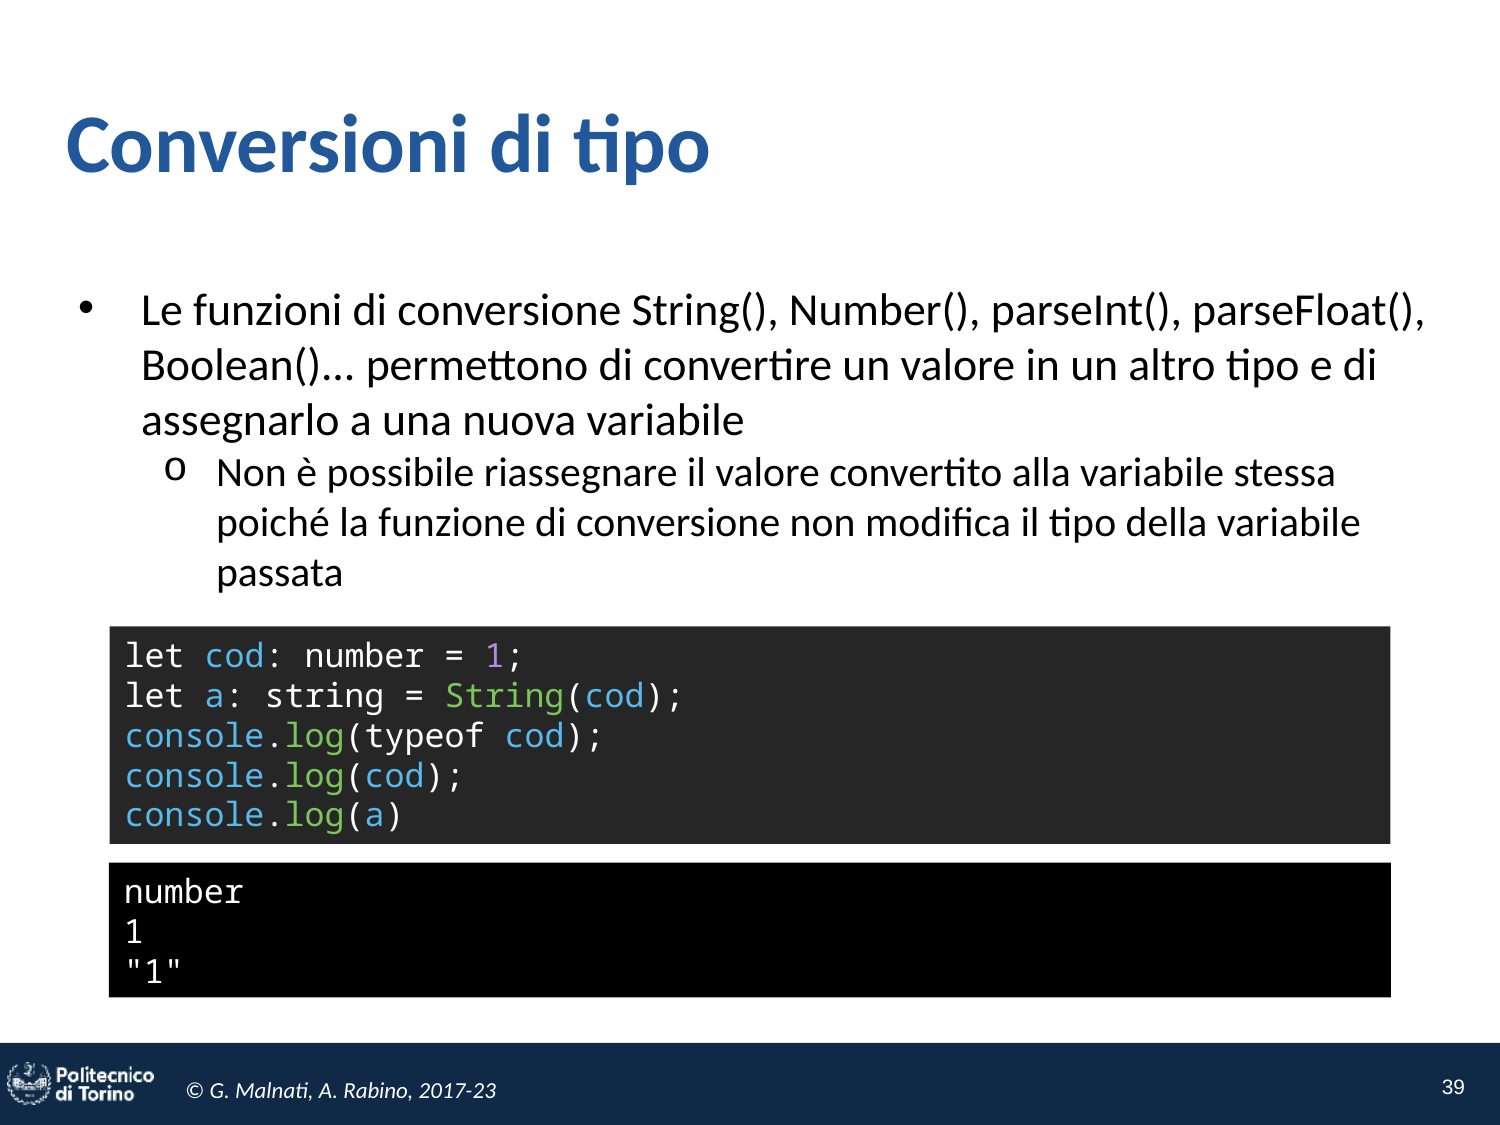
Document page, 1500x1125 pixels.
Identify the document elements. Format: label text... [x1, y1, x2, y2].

title Conversioni di tipo [51, 30, 1449, 248]
text_box number 1 "1" [108, 862, 1391, 998]
text_box let cod: number = 1; let a: string = String(cod); console.log(typeof cod); console.log(cod); console.log(a) [109, 626, 1391, 844]
slide_number 39 [1389, 1042, 1480, 1125]
list Le funzioni di conversione String(), Number(), parseInt(), parseFloat(), Boolean()... permettono di convertire un valore in un altro tipo e di assegnarlo a una nuova variabile Non è possibile riassegnare il valore convertito alla variabile stessa poiché la funzione di conversione non modifica il tipo della variabile passata [51, 272, 1449, 1015]
picture [0, 1045, 171, 1123]
